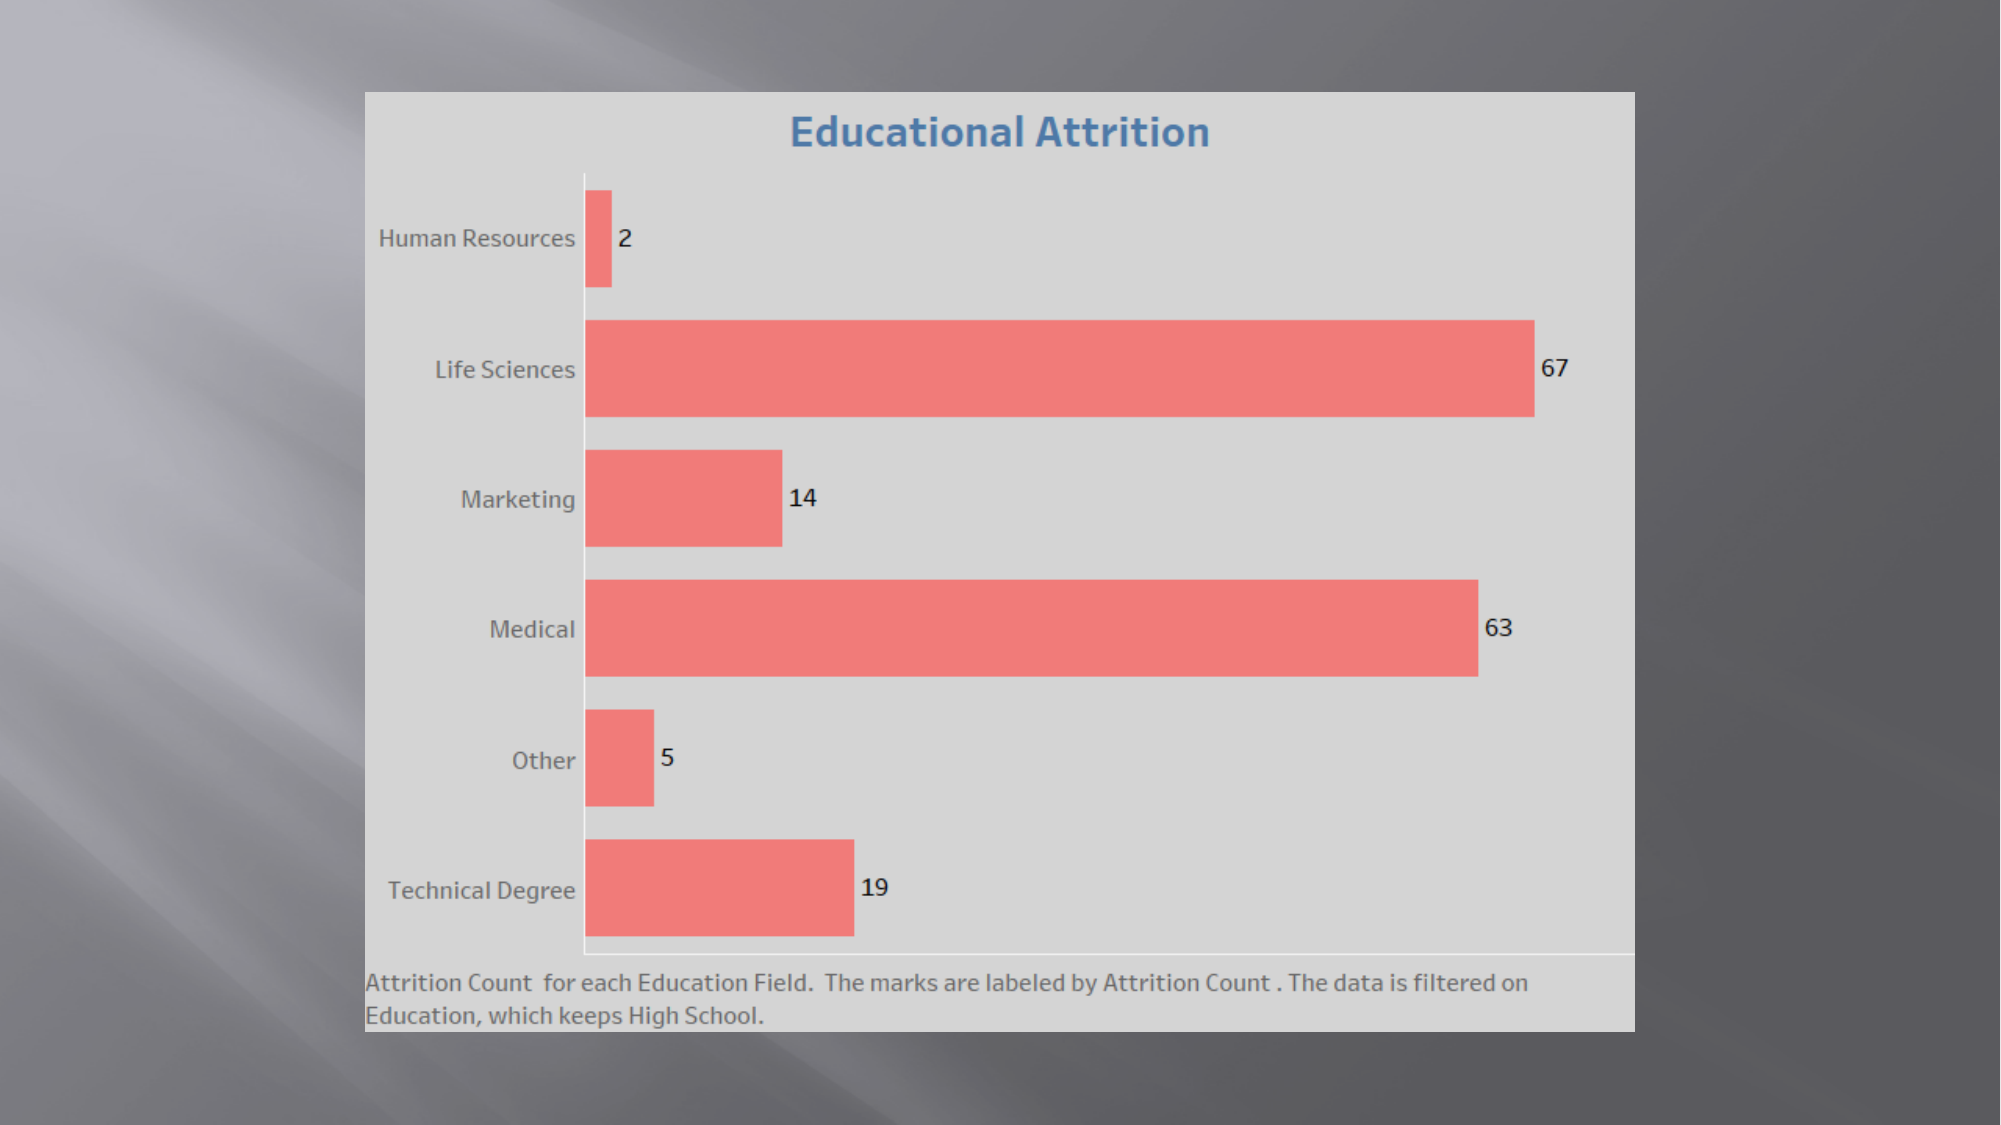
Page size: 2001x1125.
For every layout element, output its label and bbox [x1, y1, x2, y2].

picture [365, 92, 1635, 1033]
